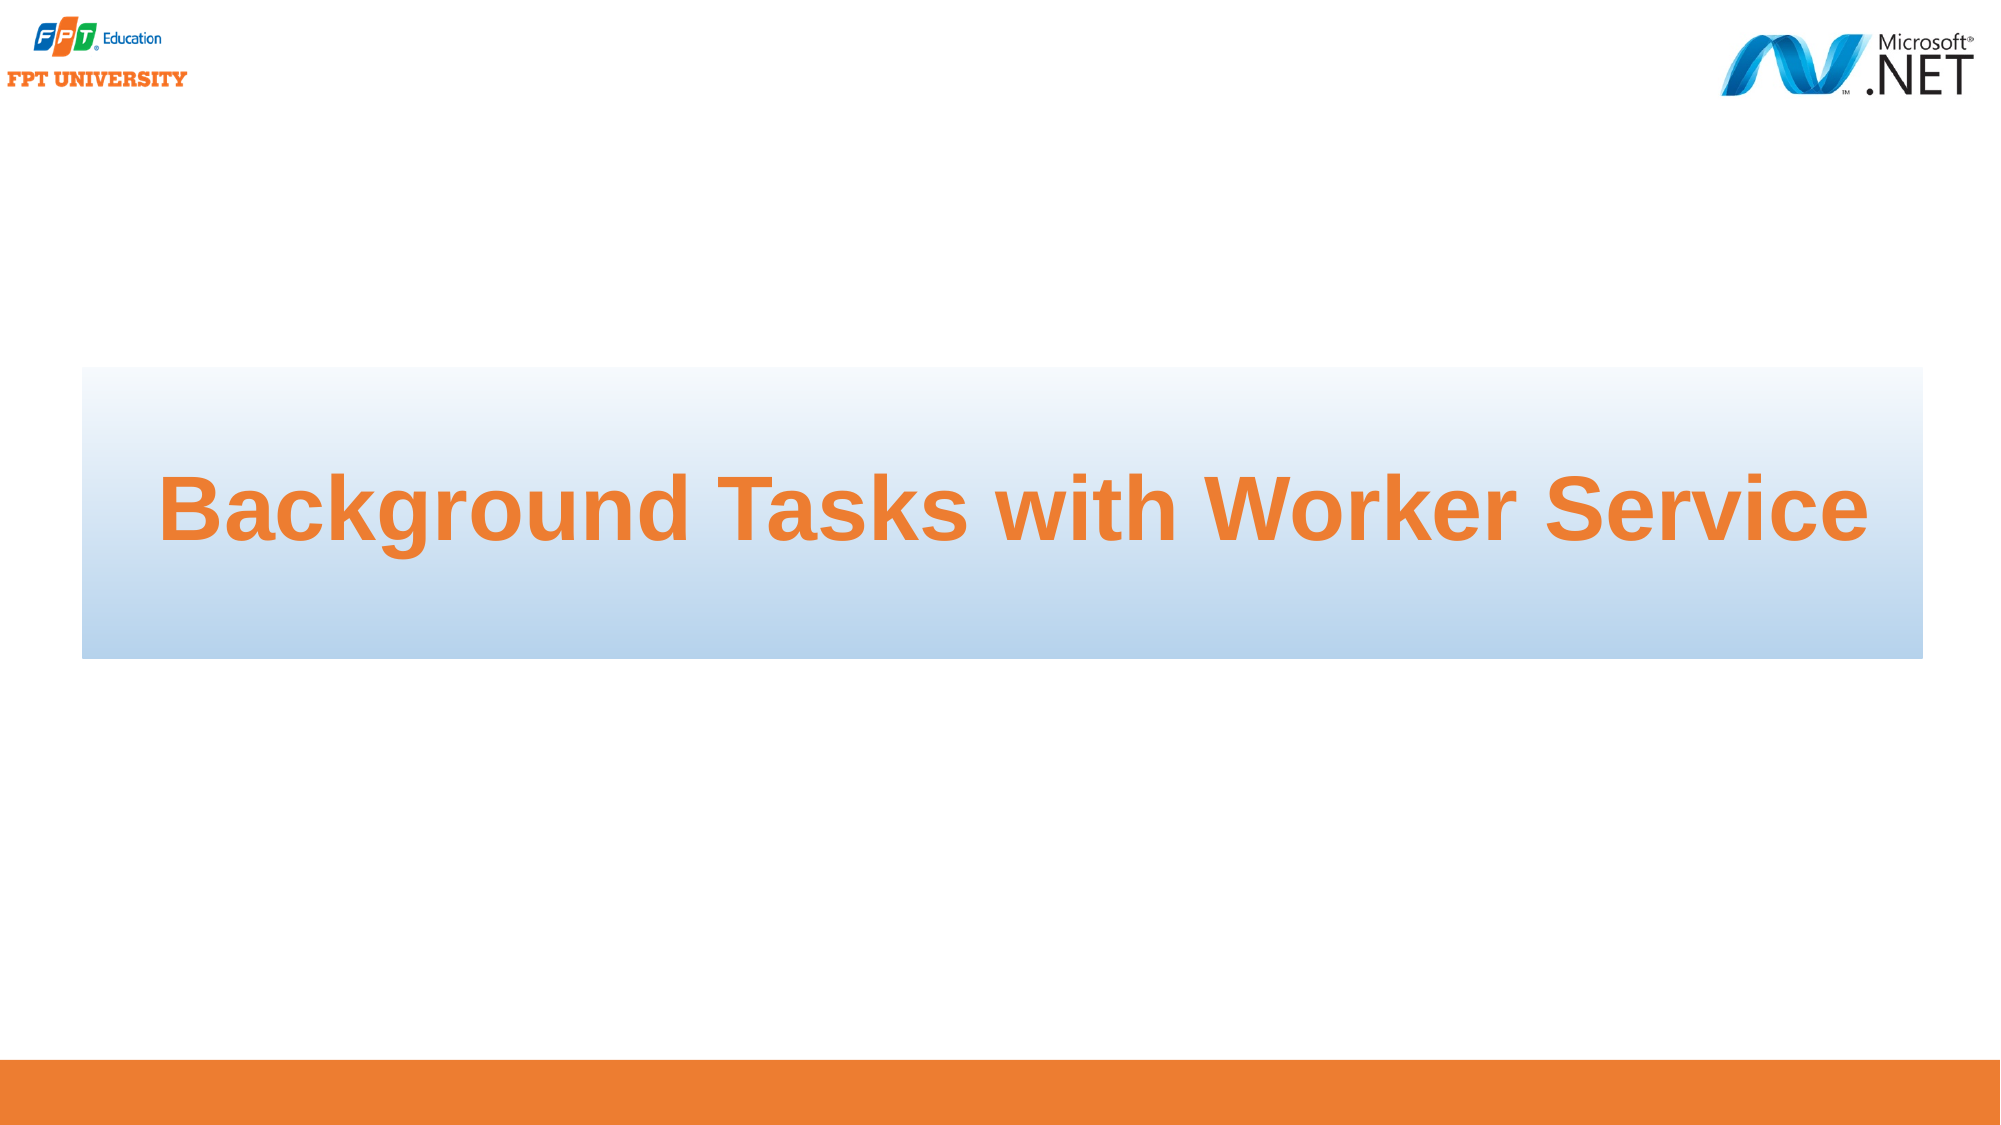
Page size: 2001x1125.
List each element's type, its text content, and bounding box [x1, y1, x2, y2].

title Background Tasks with Worker Service [82, 367, 1923, 659]
picture [1685, 0, 2001, 129]
picture [0, 2, 194, 97]
